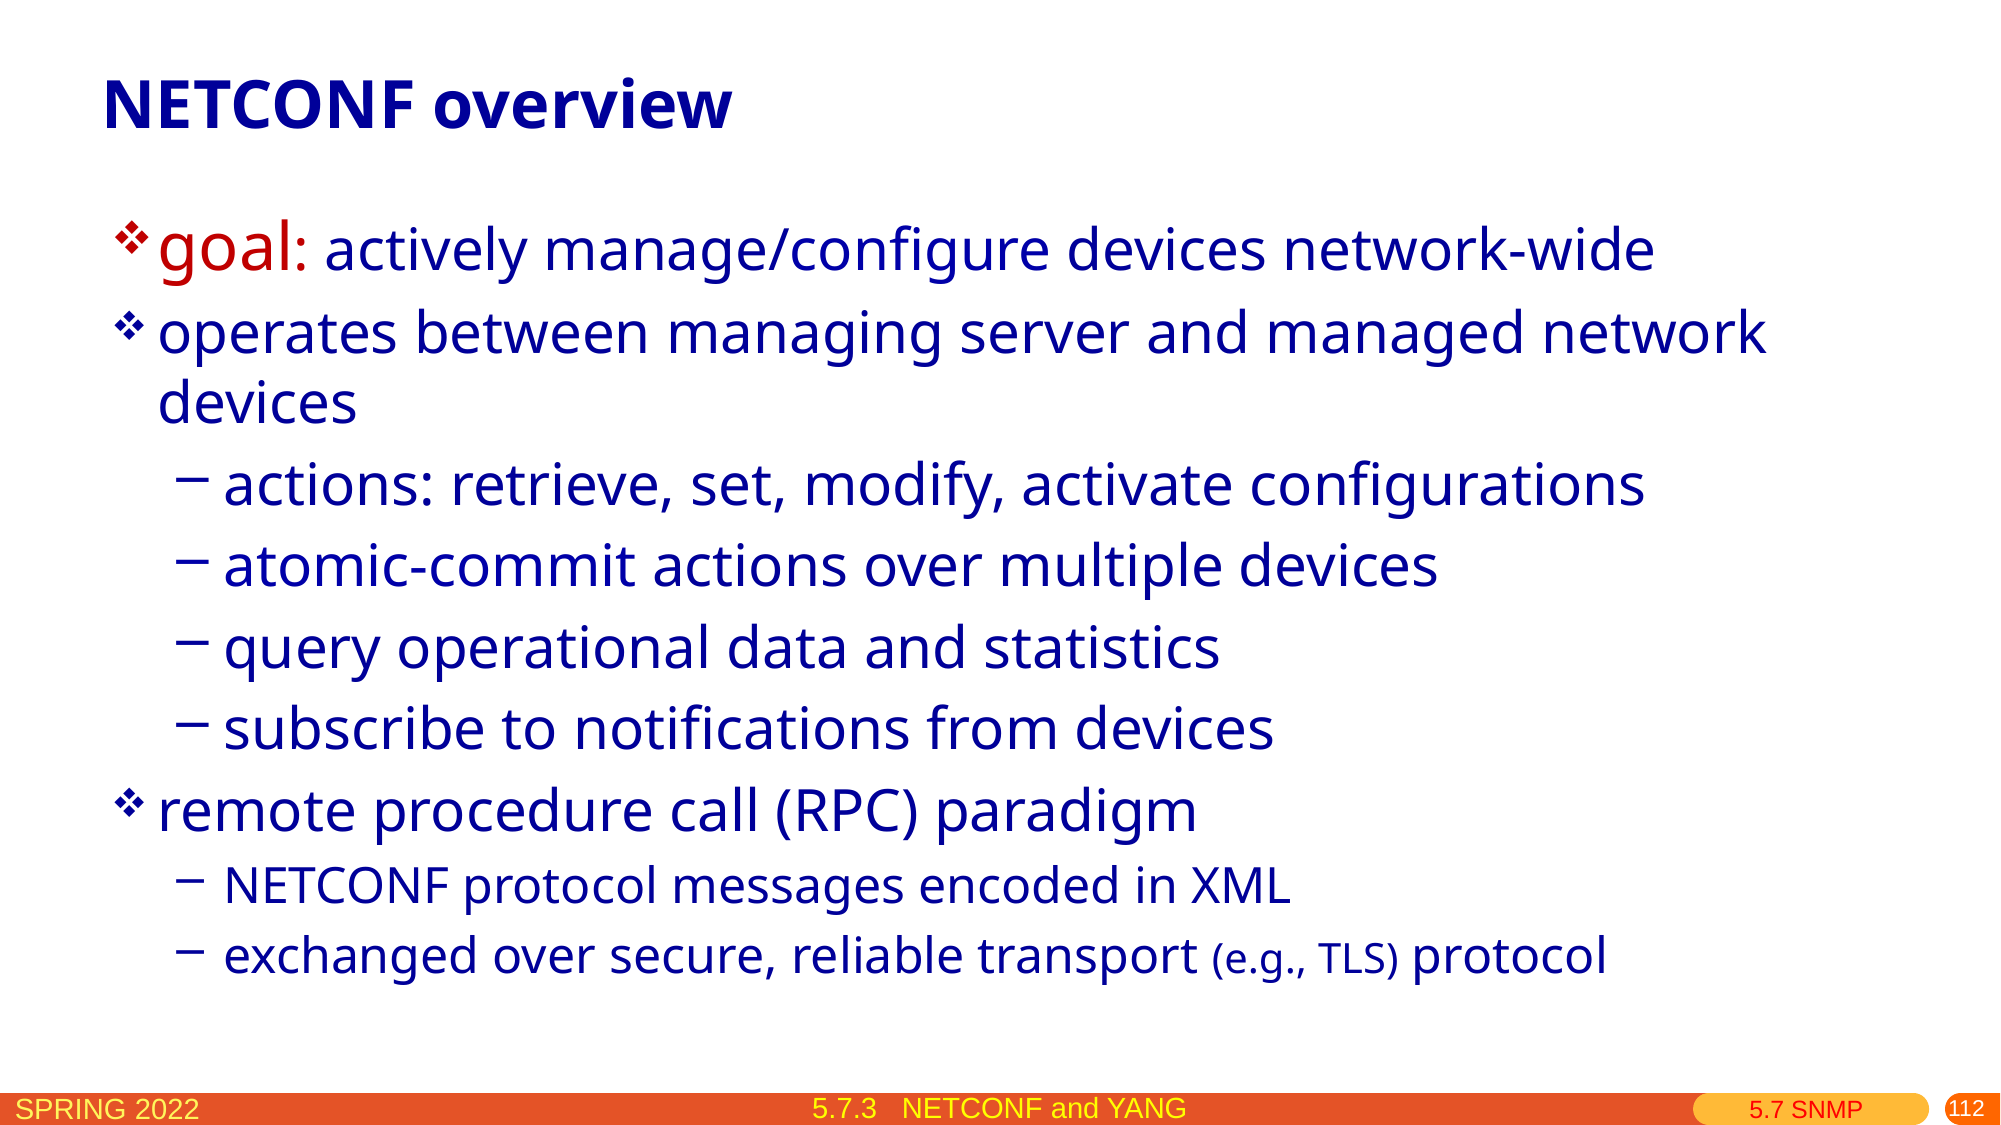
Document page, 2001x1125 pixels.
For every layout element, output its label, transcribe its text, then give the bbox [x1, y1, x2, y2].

list goal: actively manage/configure devices network-wide operates between managing server and managed network devices actions: retrieve, set, modify, activate configurations atomic-commit actions over multiple devices query operational data and statistics subscribe to notifications from devices remote procedure call (RPC) paradigm NETCONF protocol messages encoded in XML exchanged over secure, reliable transport (e.g., TLS) protocol [86, 196, 1914, 1035]
title NETCONF overview [86, 42, 1914, 161]
text_box 5.7 SNMP [1720, 1086, 1886, 1125]
text_box 5.7.3 NETCONF and YANG [557, 1082, 1443, 1125]
